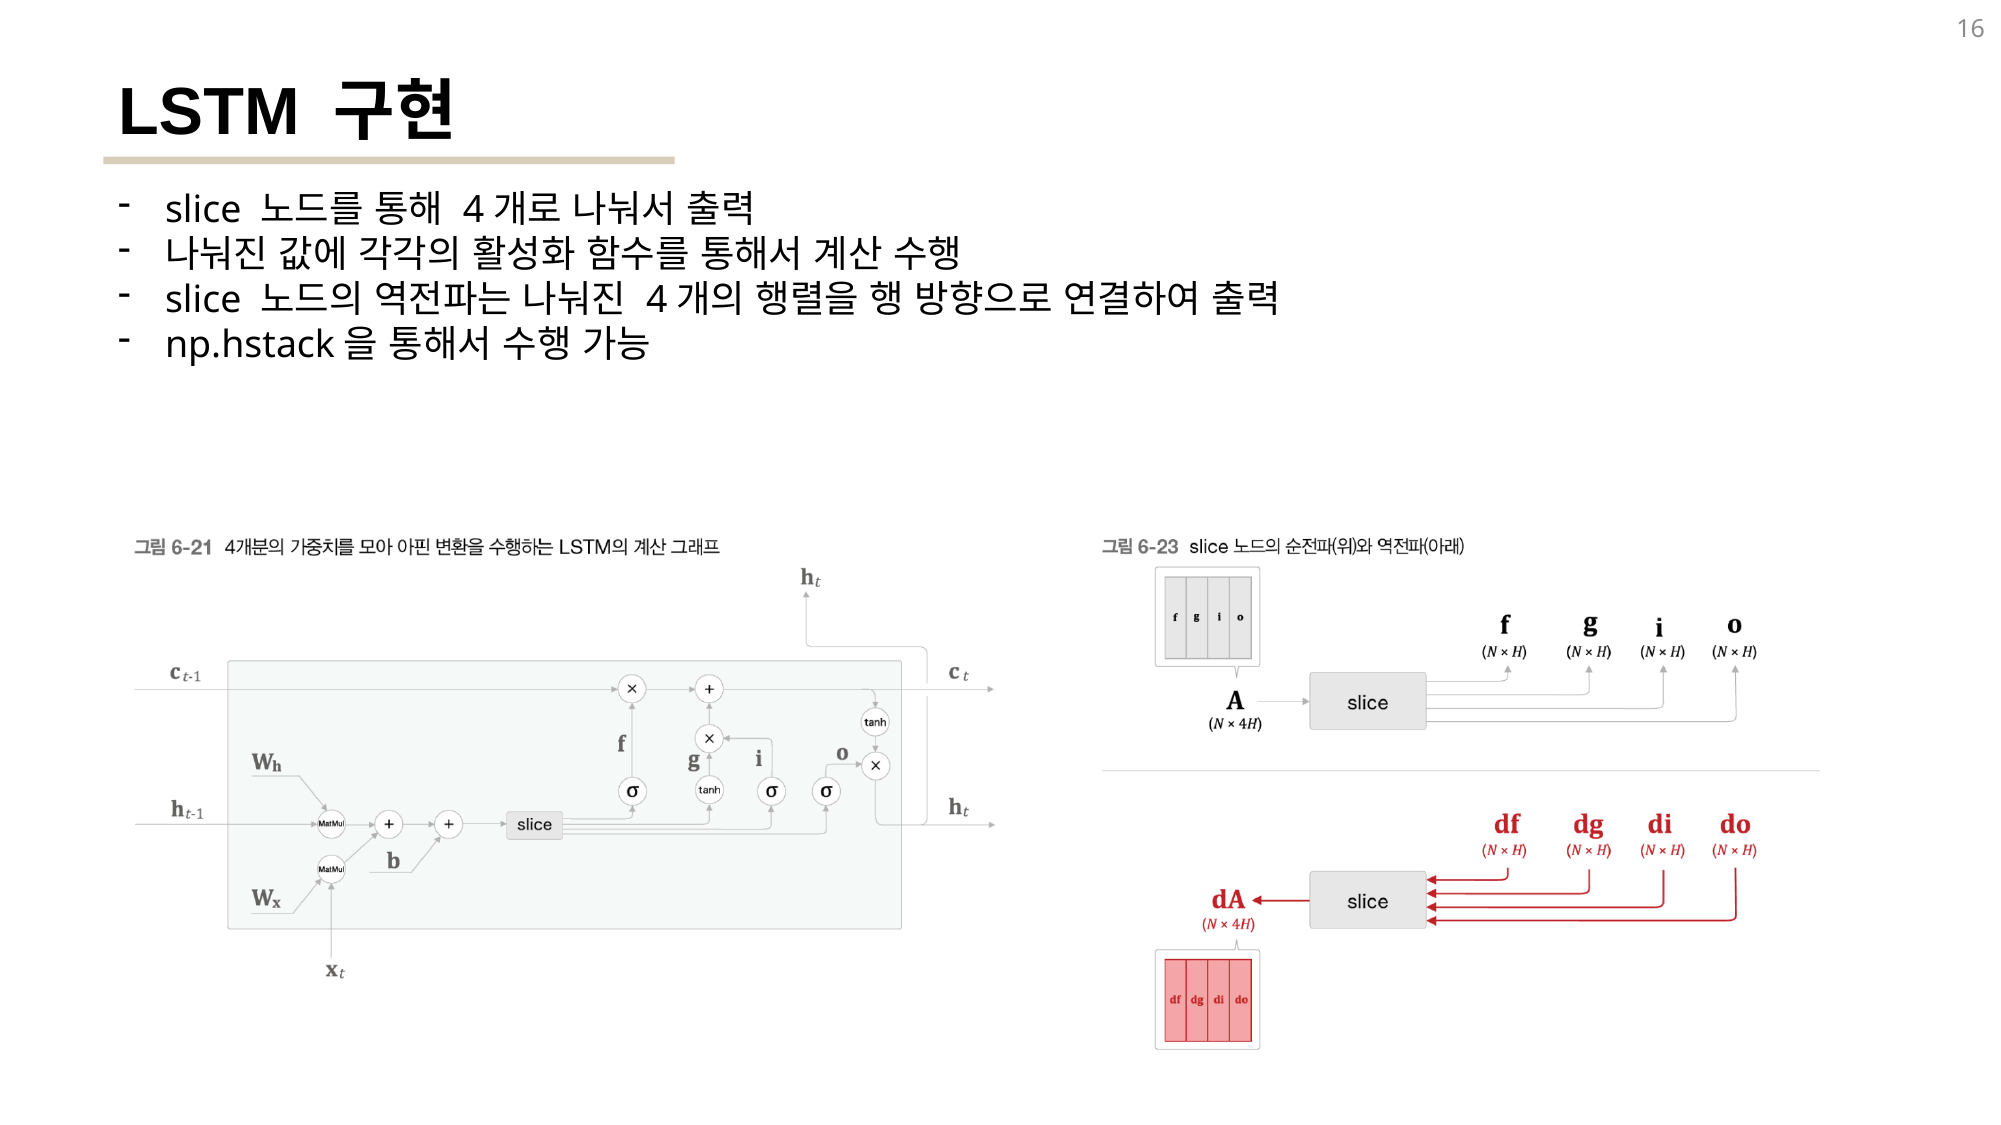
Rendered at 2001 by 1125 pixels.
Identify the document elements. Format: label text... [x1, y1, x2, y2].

slide_number 16 [1550, 0, 2000, 60]
picture [125, 530, 1000, 987]
text_box slice 노드를 통해 4개로 나눠서 출력 나눠진 값에 각각의 활성화 함수를 통해서 계산 수행 slice 노드의 역전파는 나눠진 4개의 행렬을 행 방향으로 연결하여 출력 np.hstack을 통해서 수행 가능 [103, 177, 1883, 373]
picture [1093, 530, 1827, 1056]
text_box [102, 156, 676, 165]
text_box LSTM 구현 [103, 60, 1016, 156]
